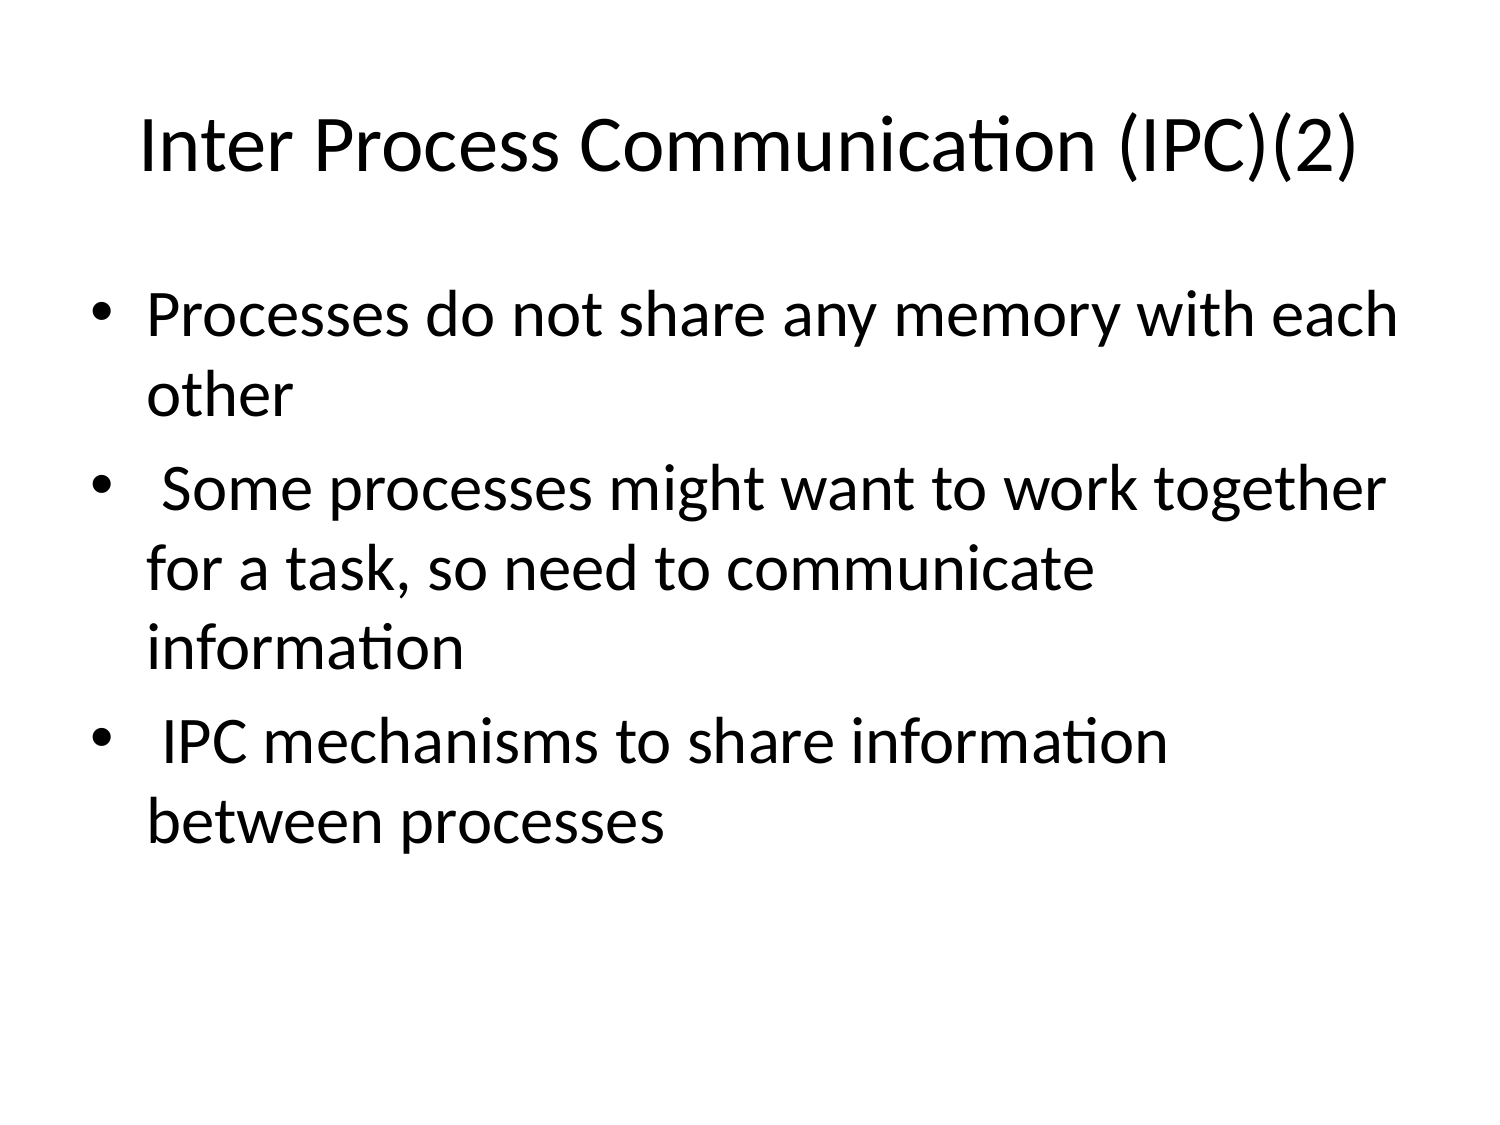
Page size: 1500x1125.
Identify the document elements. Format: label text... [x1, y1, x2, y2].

list Processes do not share any memory with each other Some processes might want to work together for a task, so need to communicate information IPC mechanisms to share information between processes [75, 262, 1425, 1005]
title Inter Process Communication (IPC)(2) [75, 45, 1425, 233]
